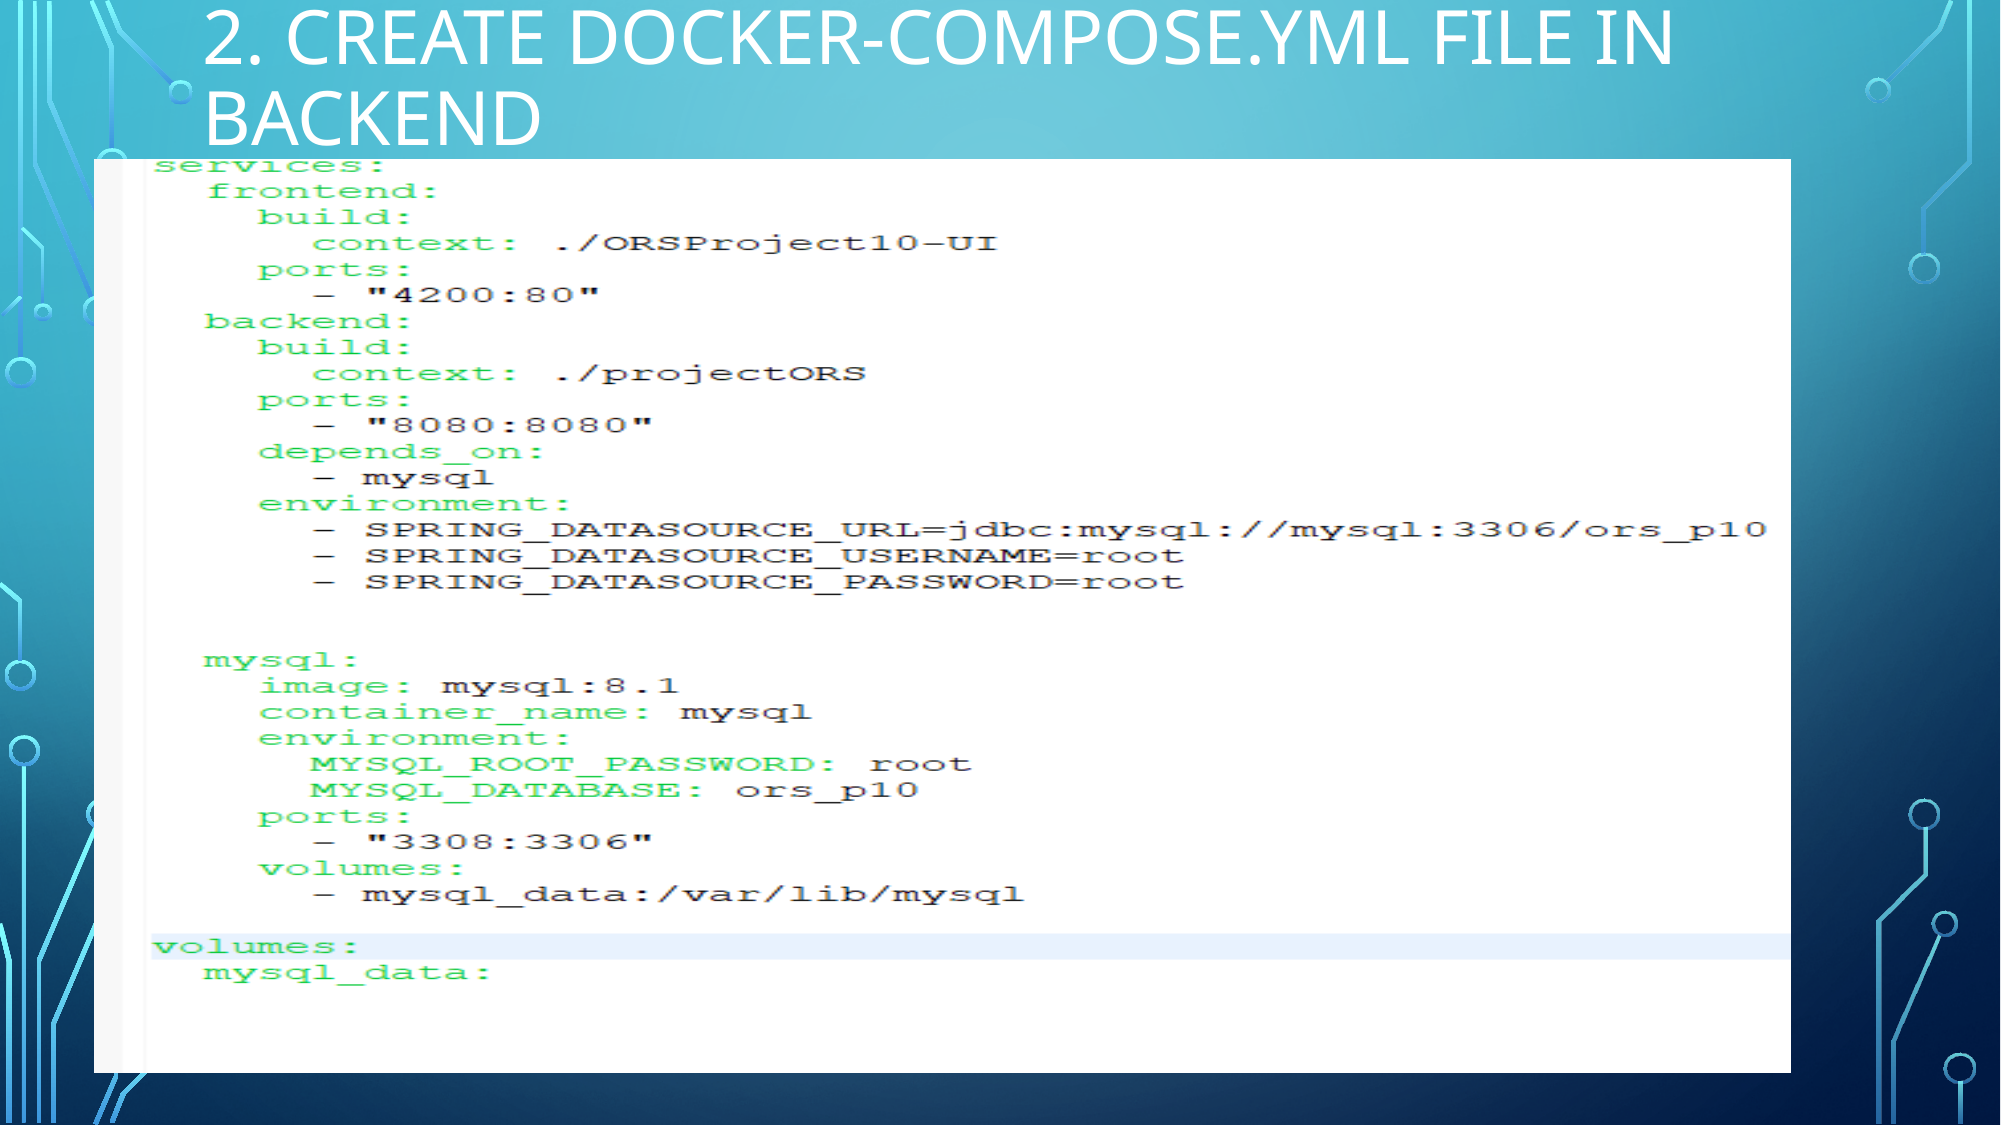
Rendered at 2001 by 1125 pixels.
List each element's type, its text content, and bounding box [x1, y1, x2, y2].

title 2. Create docker-compose.yml file in backend [187, 0, 1813, 257]
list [93, 159, 1791, 1074]
